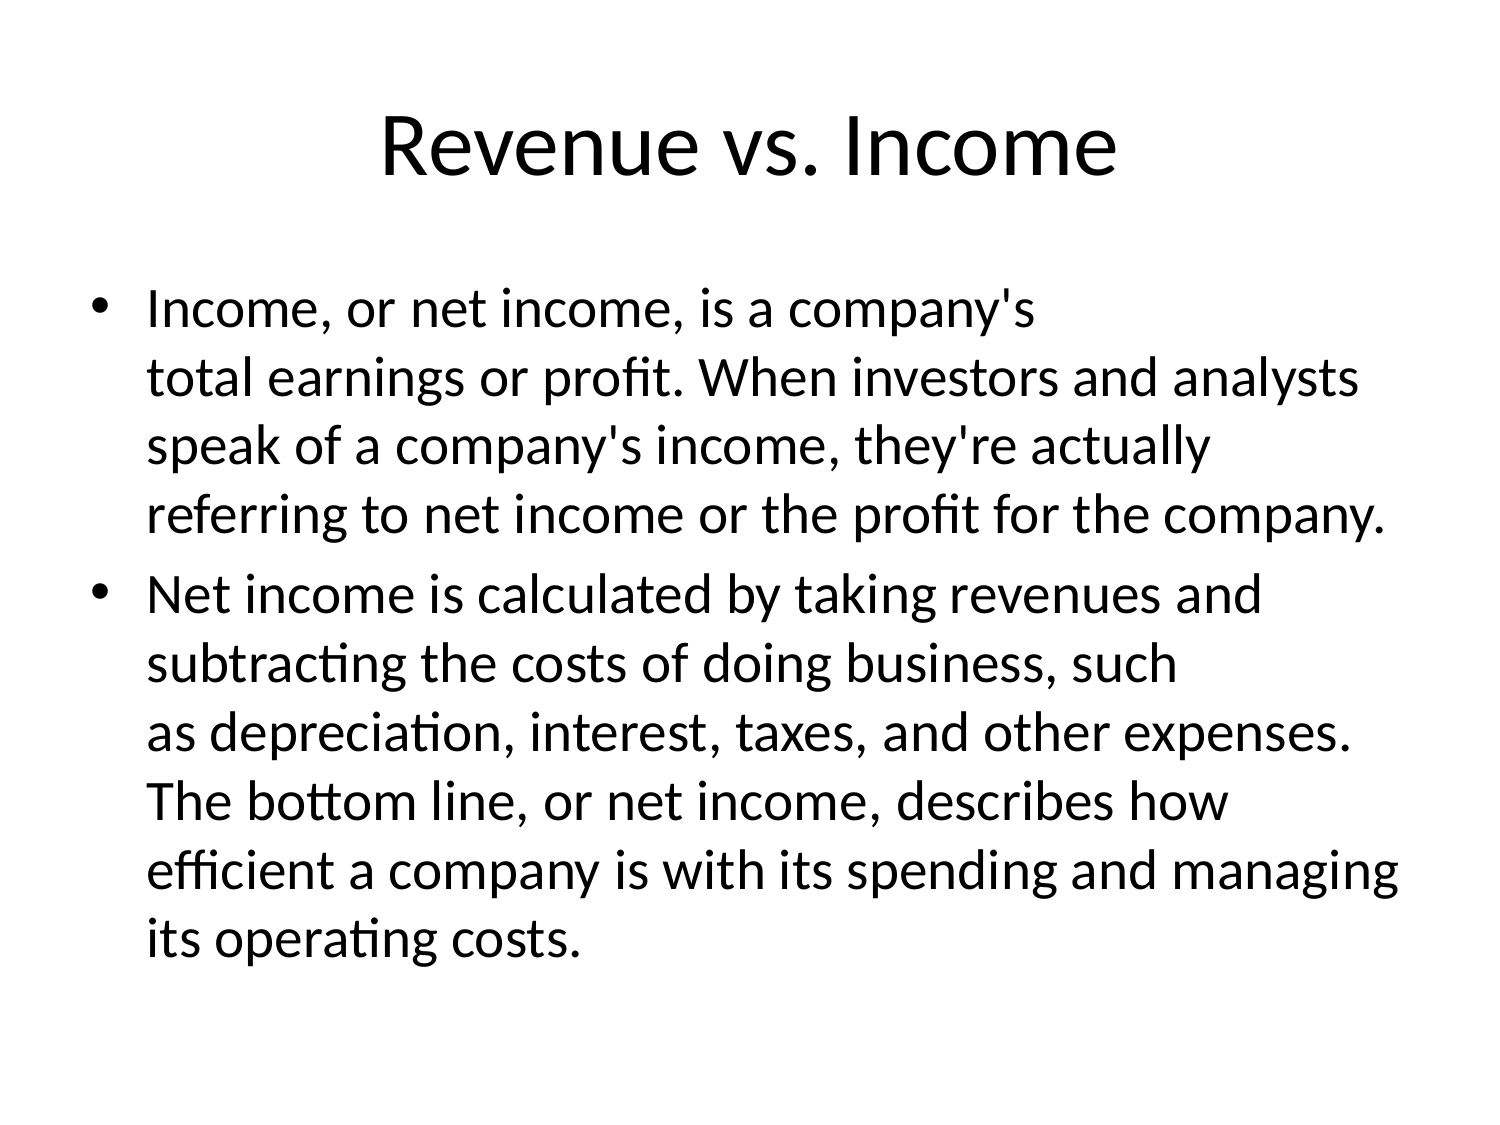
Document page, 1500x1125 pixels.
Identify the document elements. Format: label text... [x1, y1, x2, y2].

list Income, or net income, is a company's total earnings or profit. When investors and analysts speak of a company's income, they're actually referring to net income or the profit for the company. Net income is calculated by taking revenues and subtracting the costs of doing business, such as depreciation, interest, taxes, and other expenses. The bottom line, or net income, describes how efficient a company is with its spending and managing its operating costs. [75, 262, 1425, 1005]
title Revenue vs. Income [75, 45, 1425, 233]
